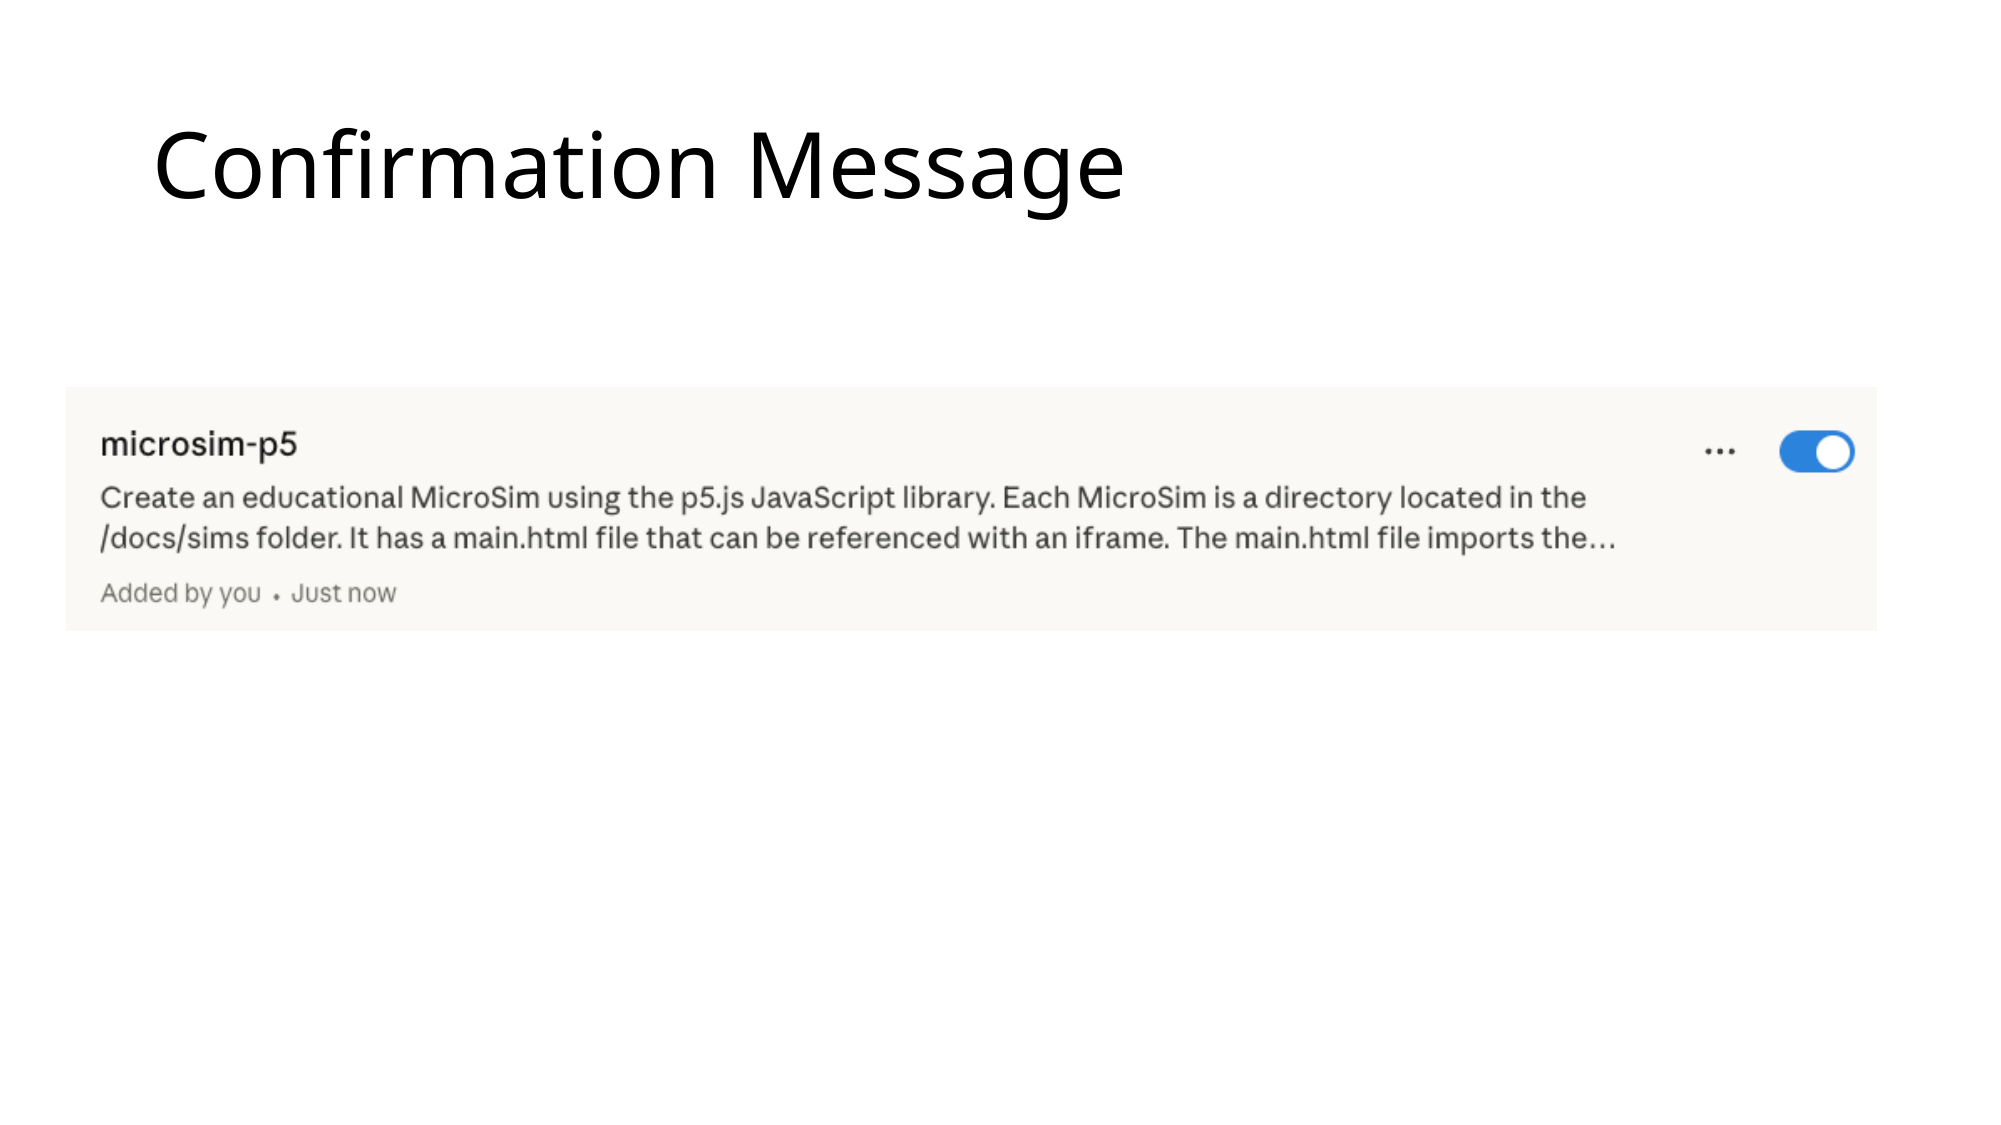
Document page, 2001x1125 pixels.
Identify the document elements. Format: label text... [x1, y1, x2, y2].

title Confirmation Message [137, 59, 1863, 278]
picture [66, 387, 1877, 631]
